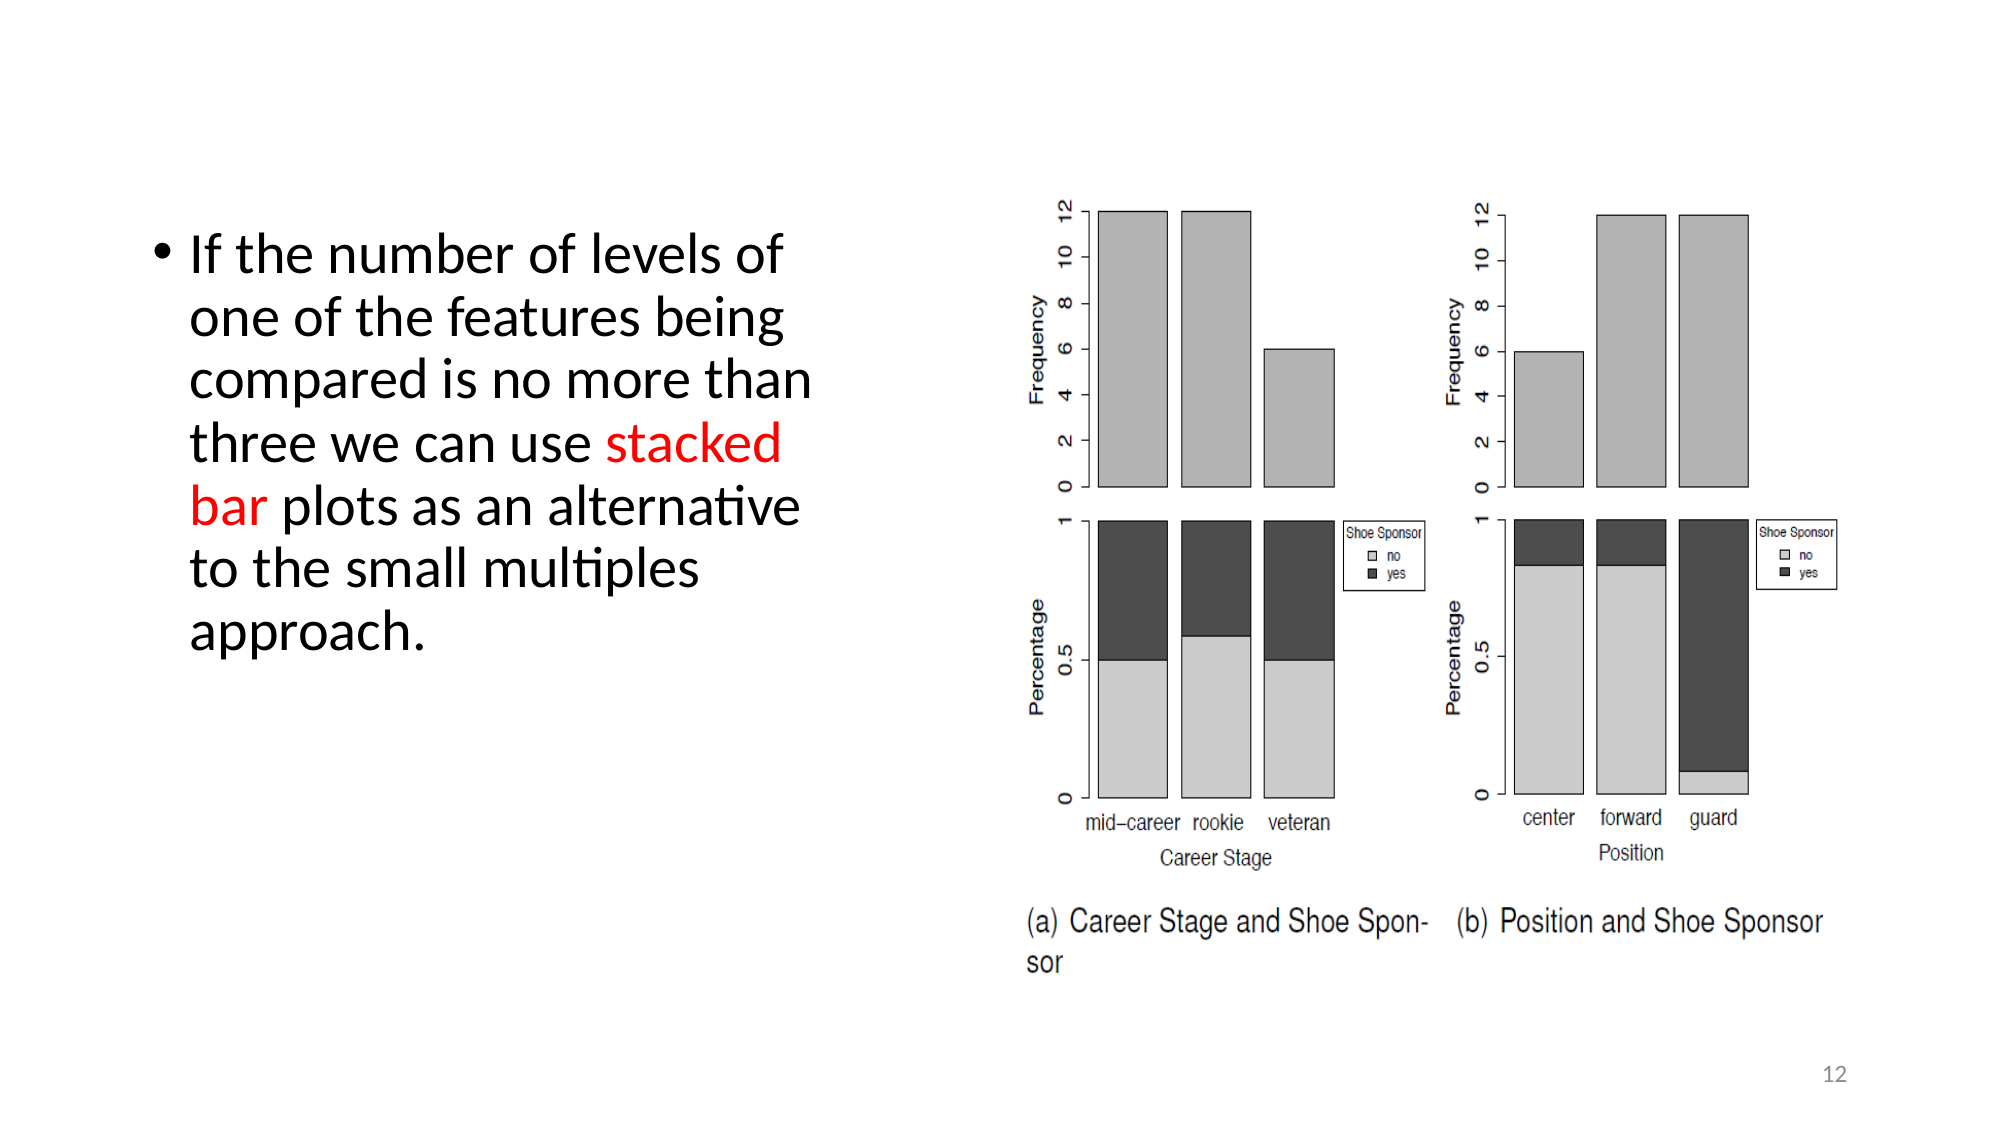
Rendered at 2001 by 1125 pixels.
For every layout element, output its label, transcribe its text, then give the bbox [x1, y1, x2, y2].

list If the number of levels of one of the features being compared is no more than three we can use stacked bar plots as an alternative to the small multiples approach. [137, 215, 846, 1014]
picture [999, 192, 1893, 991]
slide_number 12 [1412, 1042, 1863, 1103]
